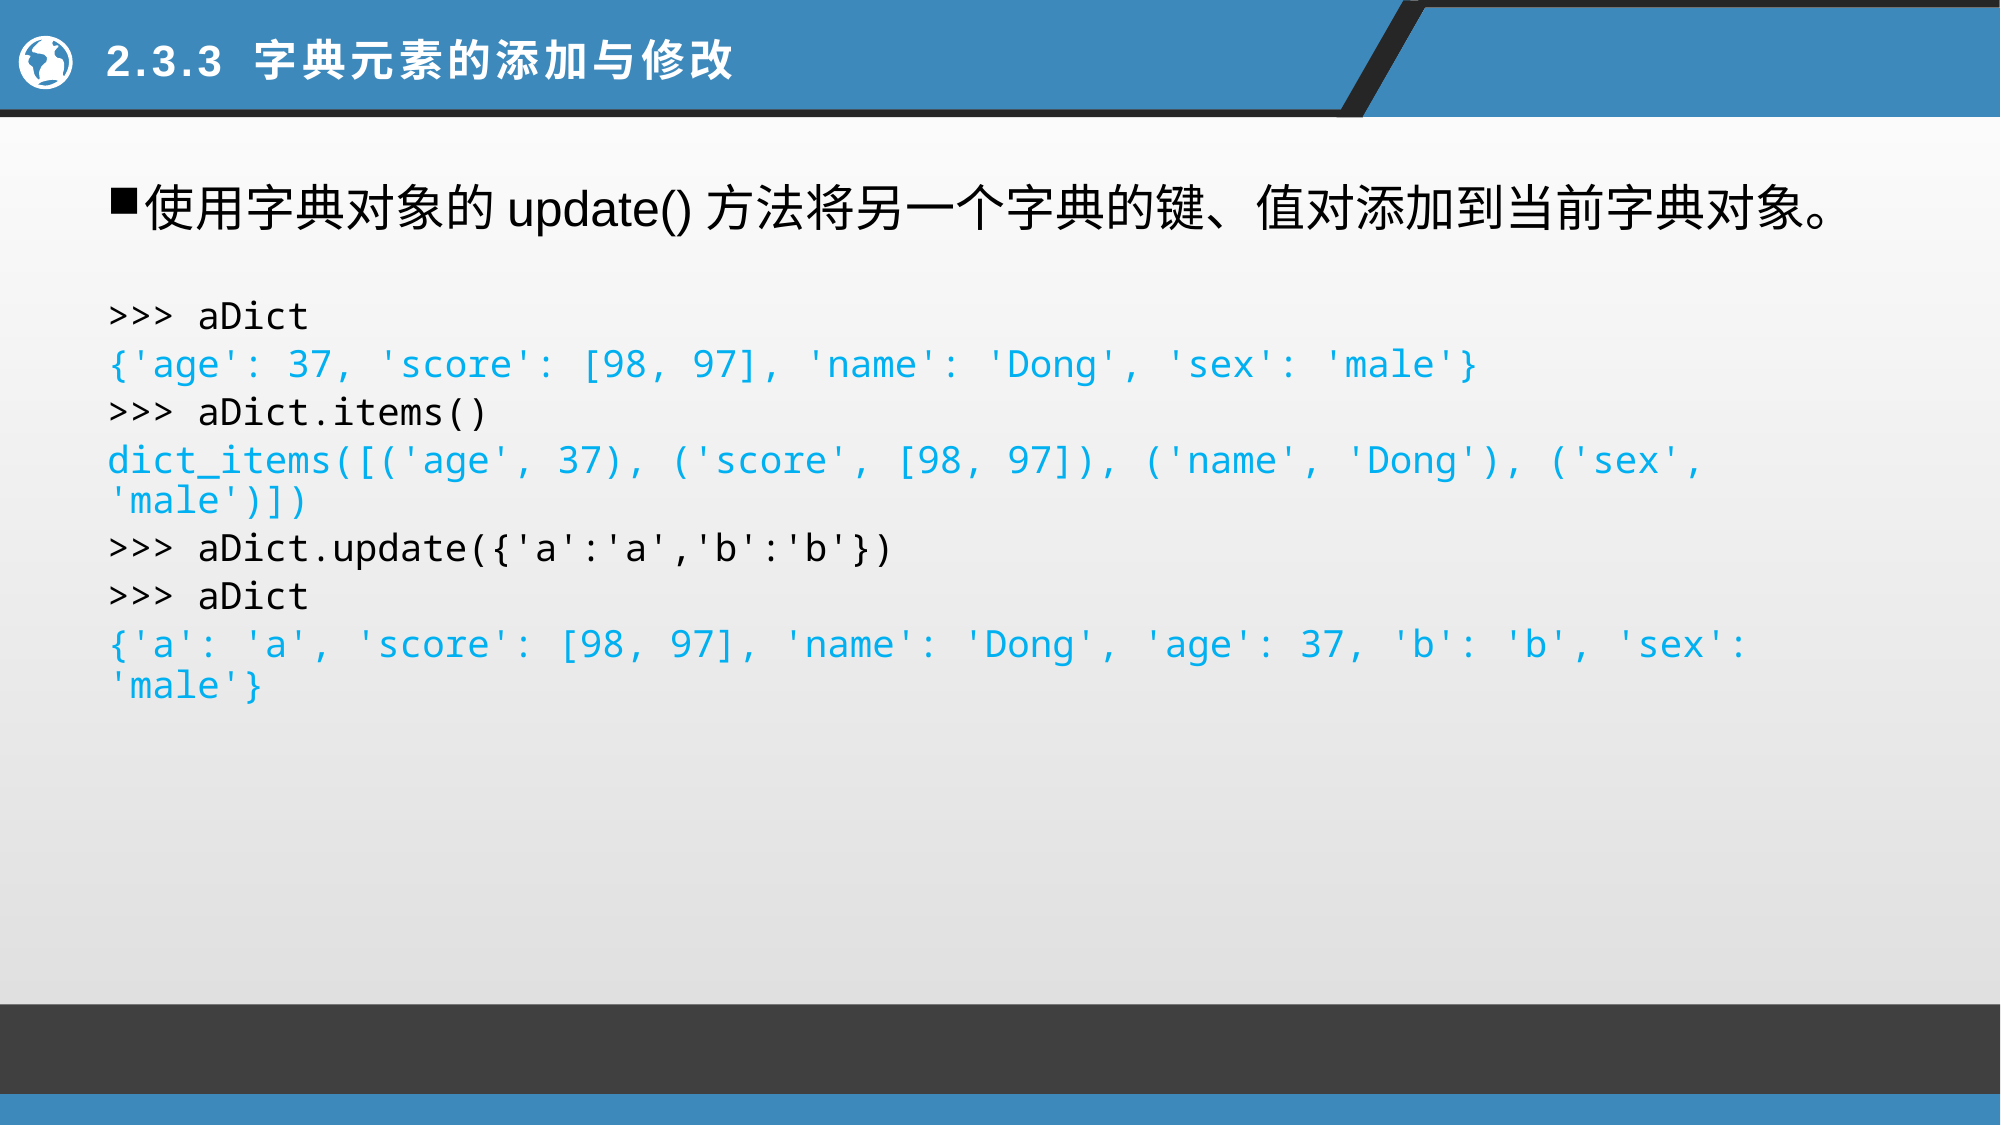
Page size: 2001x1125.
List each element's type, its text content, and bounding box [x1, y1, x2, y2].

list 使用字典对象的update()方法将另一个字典的键、值对添加到当前字典对象。 >>> aDict {'age': 37, 'score': [98, 97], 'name': 'Dong', 'sex': 'male'} >>> aDict.items() dict_items([('age', 37), ('score', [98, 97]), ('name', 'Dong'), ('sex', 'male')]) >>> aDict.update({'a':'a','b':'b'}) >>> aDict {'a': 'a', 'score': [98, 97], 'name': 'Dong', 'age': 37, 'b': 'b', 'sex': 'male'} [90, 146, 1921, 976]
title 2.3.3 字典元素的添加与修改 [90, 24, 977, 93]
